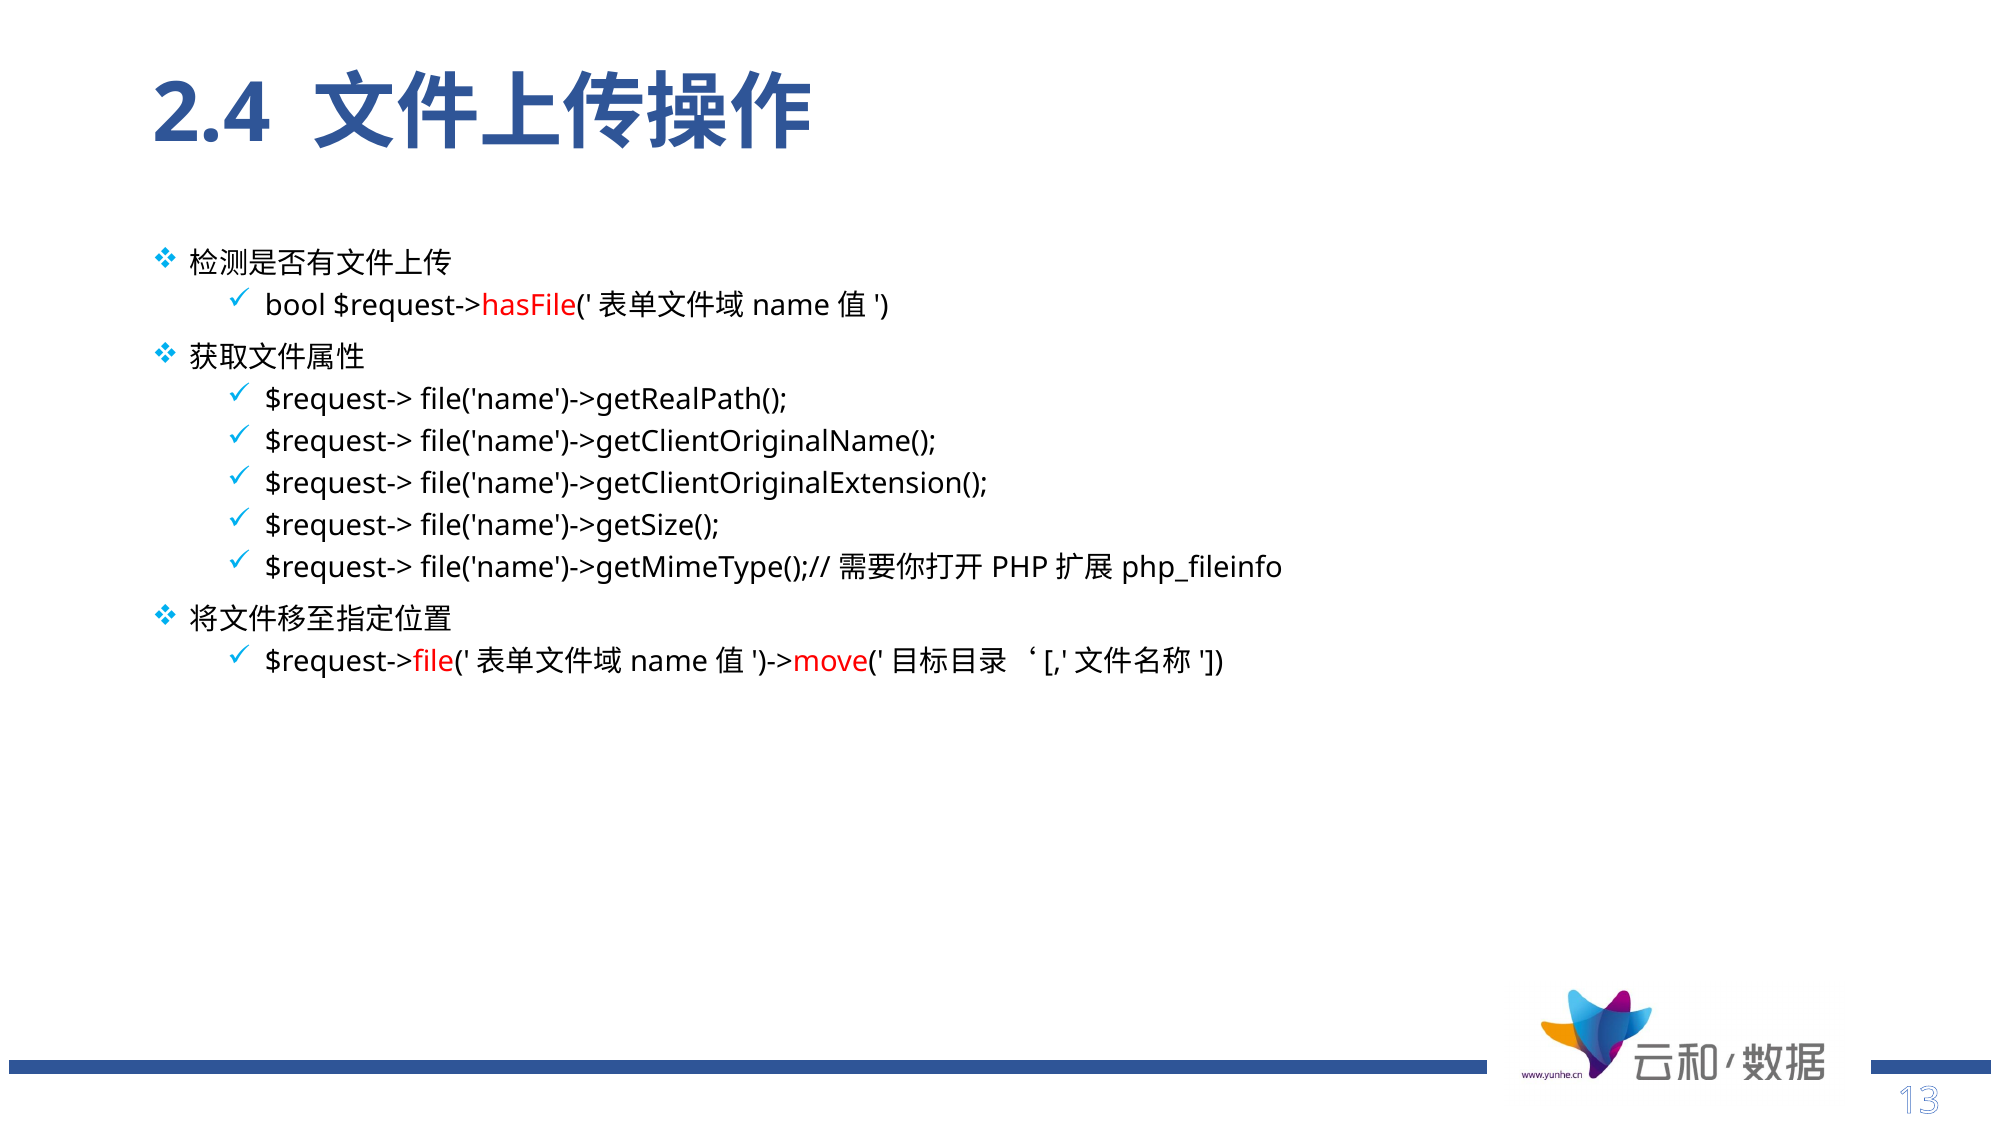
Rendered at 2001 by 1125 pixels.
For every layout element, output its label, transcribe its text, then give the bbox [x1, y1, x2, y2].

picture [1504, 981, 1845, 1106]
list 检测是否有文件上传 bool $request->hasFile('表单文件域name值') 获取文件属性 $request-> file('name')->getRealPath(); $request-> file('name')->getClientOriginalName(); $request-> file('name')->getClientOriginalExtension(); $request-> file('name')->getSize(); $request-> file('name')->getMimeType();//需要你打开PHP扩展php_fileinfo 将文件移至指定位置 $request->file('表单文件域name值')->move('目标目录‘[,'文件名称']) [137, 240, 1863, 955]
title 2.4 文件上传操作 [137, 5, 1863, 224]
